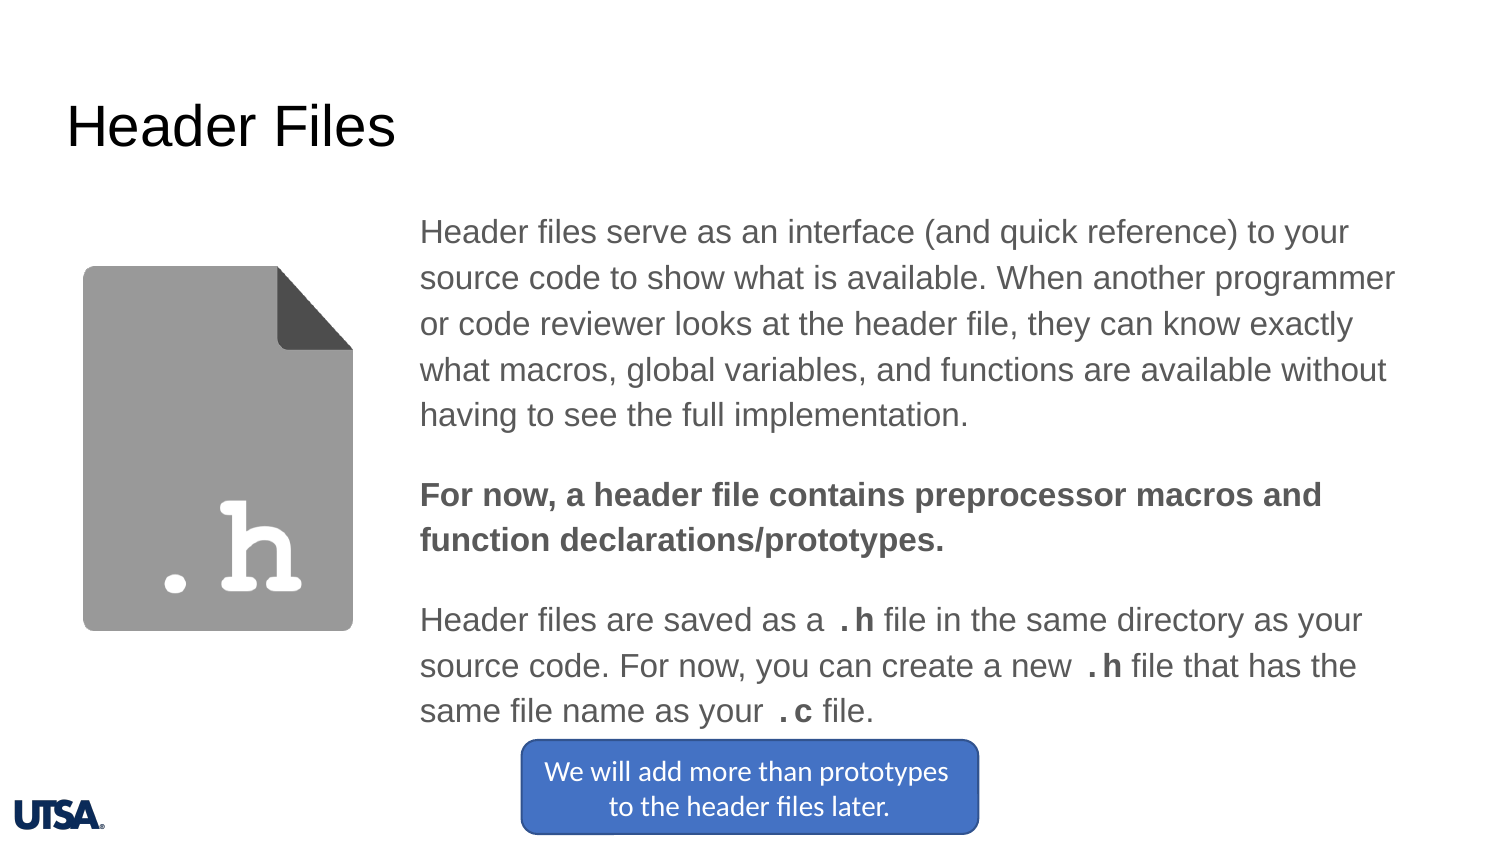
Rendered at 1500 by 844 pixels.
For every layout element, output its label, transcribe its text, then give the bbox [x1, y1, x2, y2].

list Header files serve as an interface (and quick reference) to your source code to show what is available. When another programmer or code reviewer looks at the header file, they can know exactly what macros, global variables, and functions are available without having to see the full implementation. For now, a header file contains preprocessor macros and function declarations/prototypes. Header files are saved as a .h file in the same directory as your source code. For now, you can create a new .h file that has the same file name as your .c file. [404, 189, 1449, 750]
title Header Files [51, 72, 1449, 167]
picture [83, 266, 354, 631]
text_box We will add more than prototypes to the header files later. [521, 740, 979, 834]
picture [14, 799, 105, 830]
